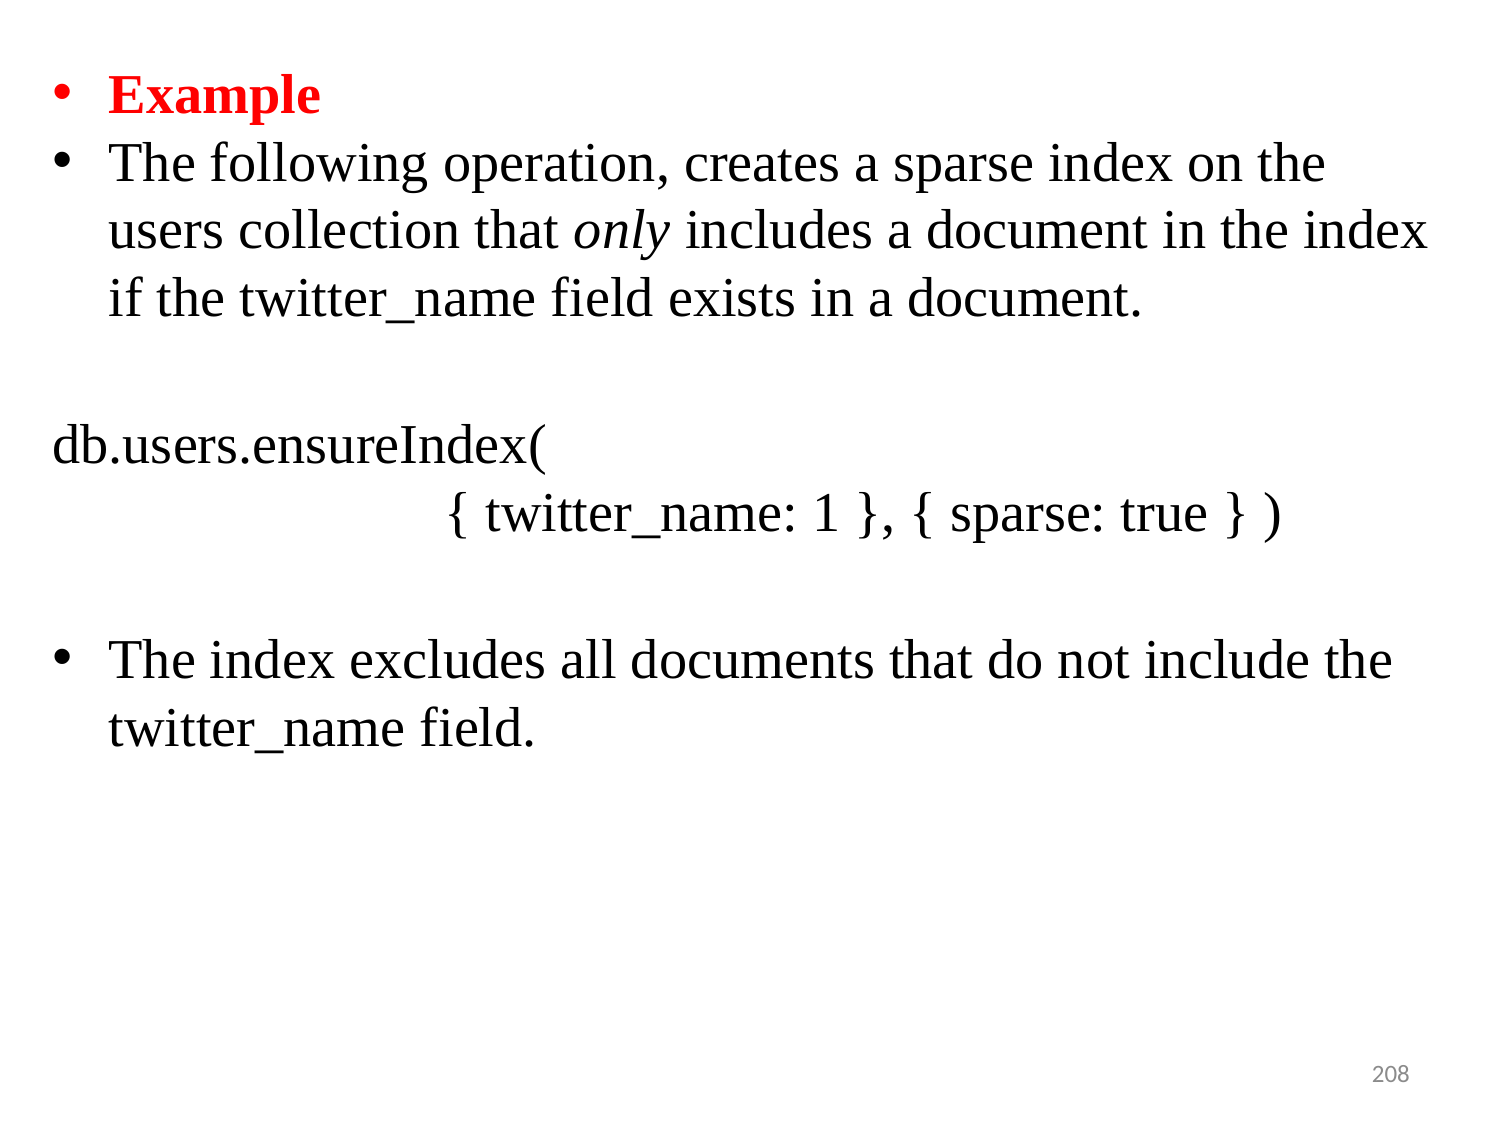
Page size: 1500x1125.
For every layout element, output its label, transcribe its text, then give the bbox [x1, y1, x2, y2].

text_box 208 [1074, 1042, 1425, 1103]
text_box Example The following operation, creates a sparse index on the users collection that only includes a document in the index if the twitter_name field exists in a document. db.users.ensureIndex( { twitter_name: 1 }, { sparse: true } ) The index excludes all documents that do not include the twitter_name field. [37, 50, 1463, 1088]
